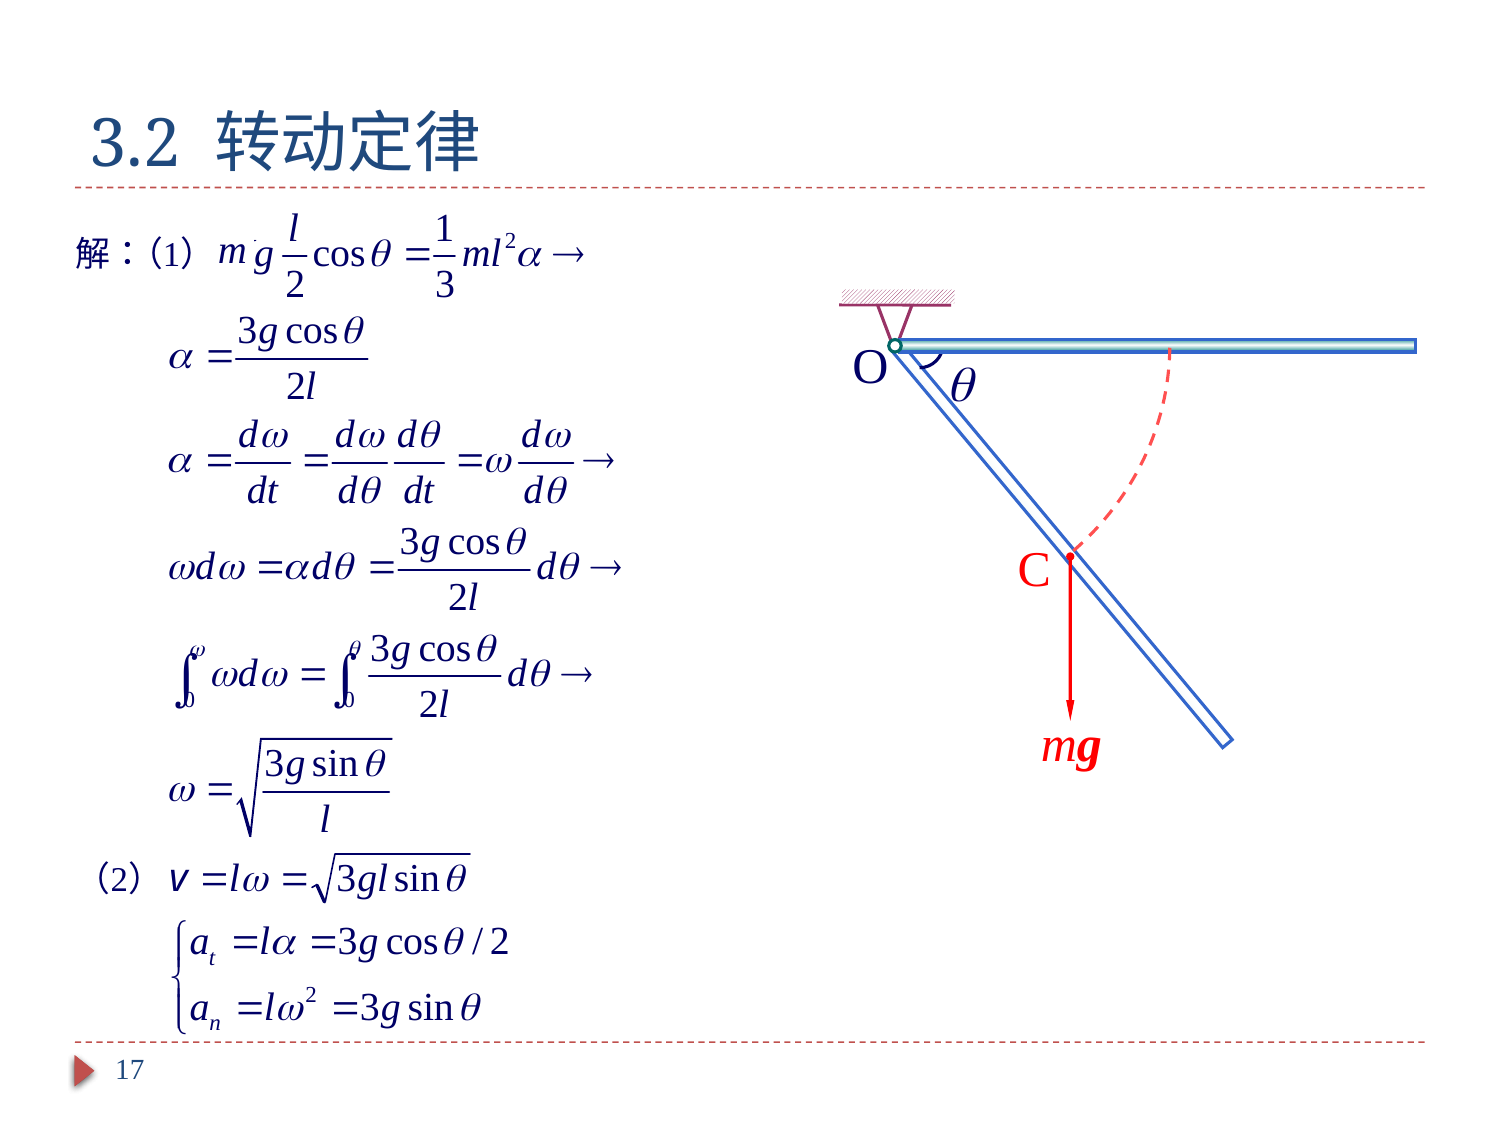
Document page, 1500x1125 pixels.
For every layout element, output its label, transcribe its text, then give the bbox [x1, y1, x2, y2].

title 3.2 转动定律 [75, 37, 1425, 188]
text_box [837, 287, 1417, 804]
slide_number 17 [100, 1059, 426, 1103]
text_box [75, 202, 710, 1045]
